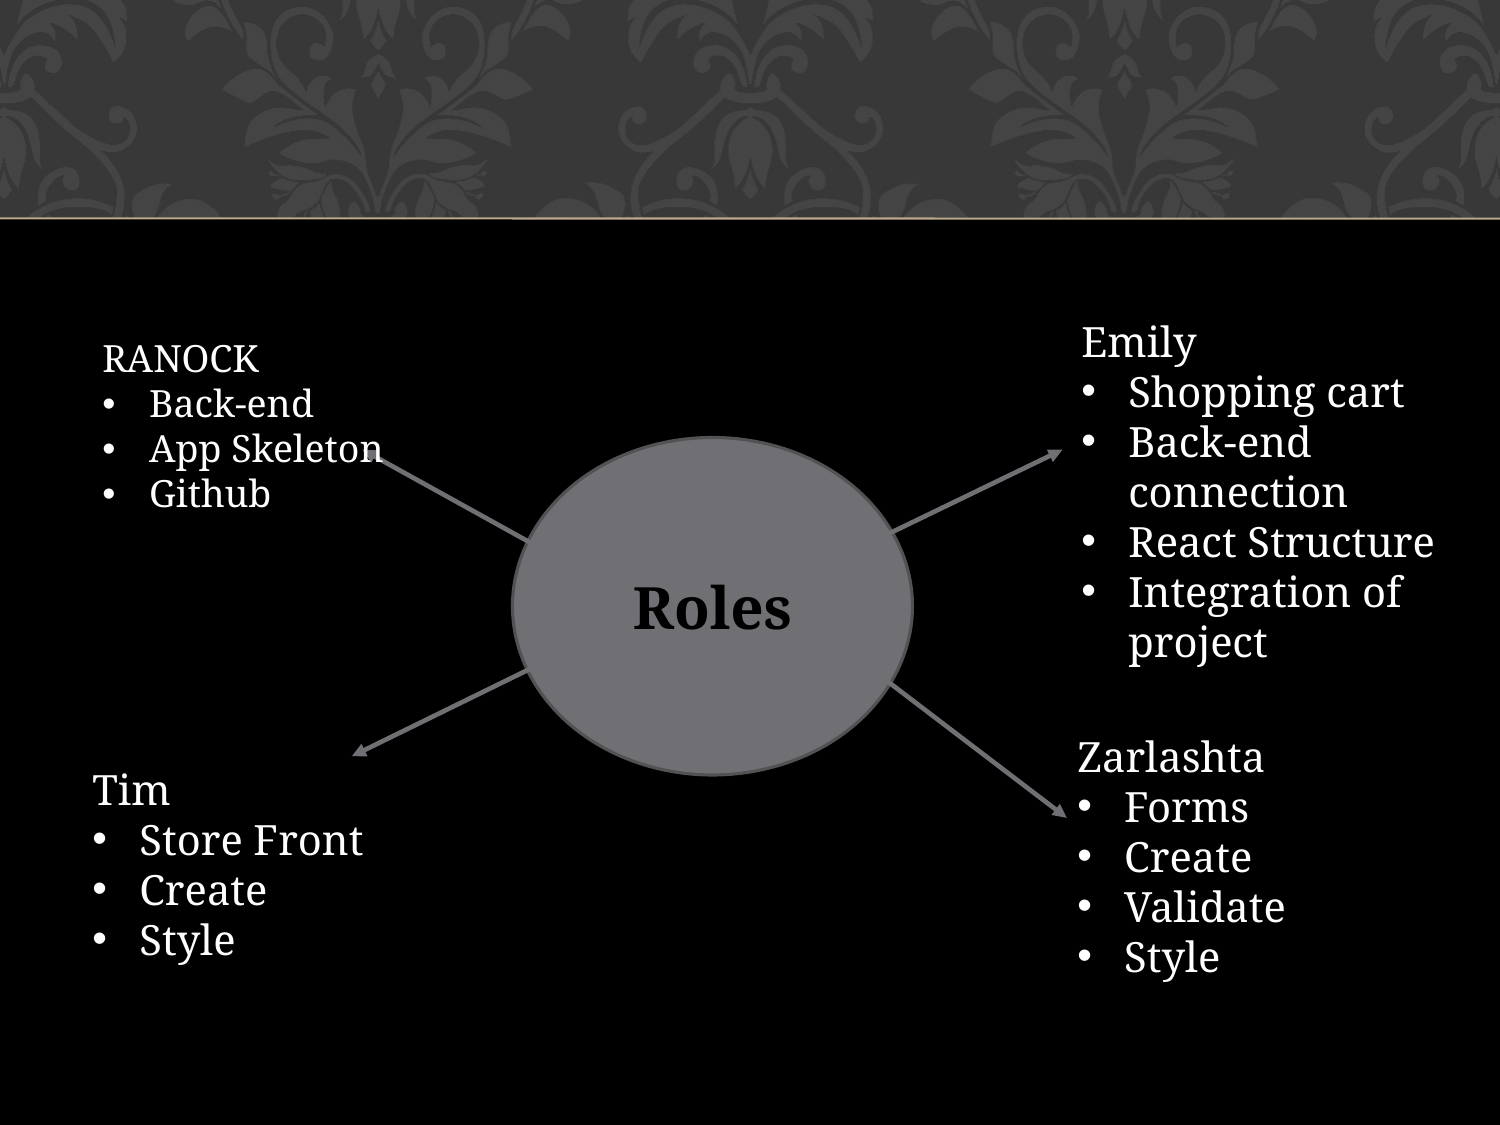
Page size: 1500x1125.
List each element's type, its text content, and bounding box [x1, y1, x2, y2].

text_box Tim Store Front Create Style [77, 756, 409, 971]
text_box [351, 669, 530, 757]
text_box RANOCK Back-end App Skeleton Github [87, 328, 438, 523]
text_box Zarlashta Forms Create Validate Style [1062, 723, 1438, 988]
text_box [881, 449, 1063, 538]
text_box Emily Shopping cart Back-end connection React Structure Integration of project [1066, 307, 1500, 673]
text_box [362, 449, 544, 551]
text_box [878, 674, 1067, 819]
text_box Roles [510, 435, 915, 777]
